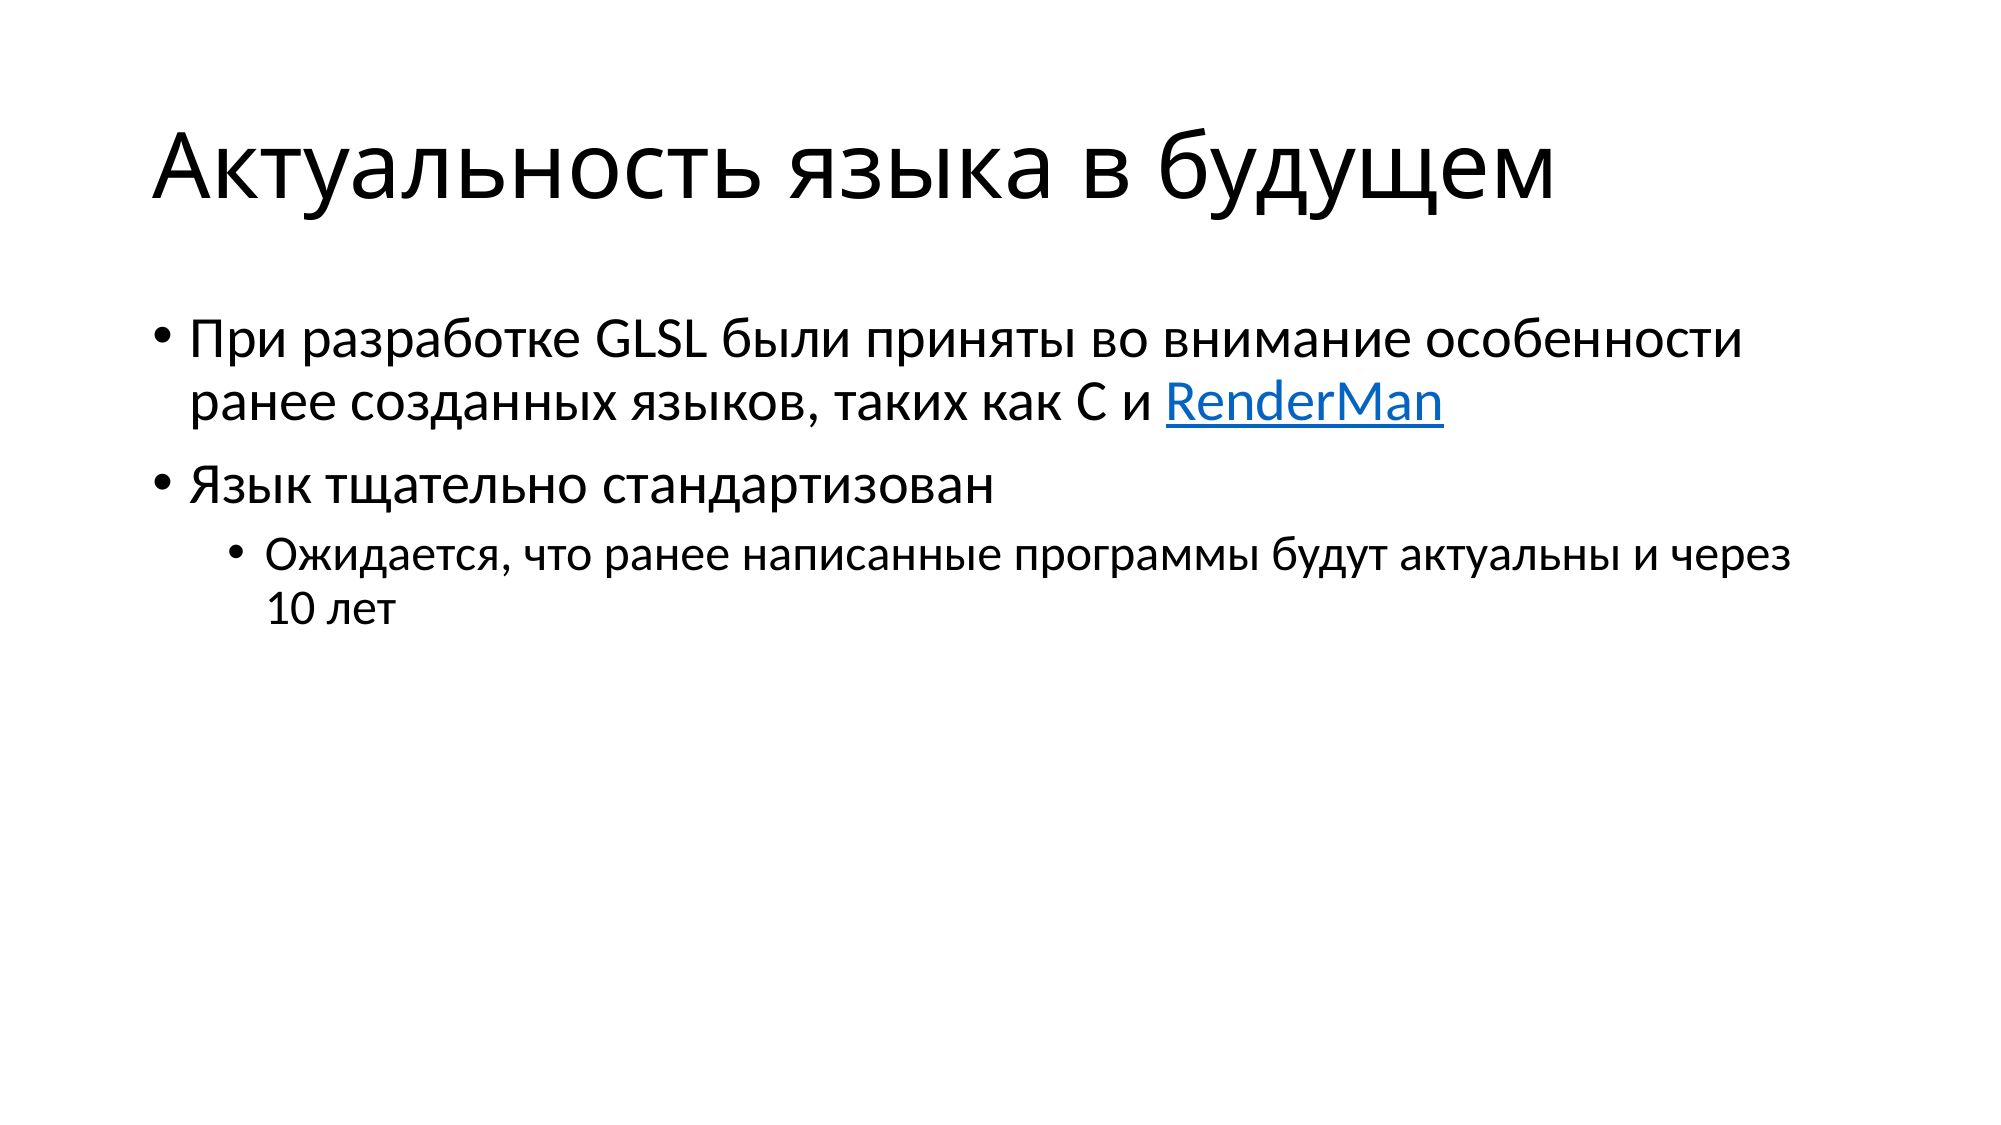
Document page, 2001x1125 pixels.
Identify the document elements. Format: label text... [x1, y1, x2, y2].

list При разработке GLSL были приняты во внимание особенности ранее созданных языков, таких как C и RenderMan Язык тщательно стандартизован Ожидается, что ранее написанные программы будут актуальны и через 10 лет [137, 299, 1863, 1014]
title Актуальность языка в будущем [137, 59, 1863, 278]
